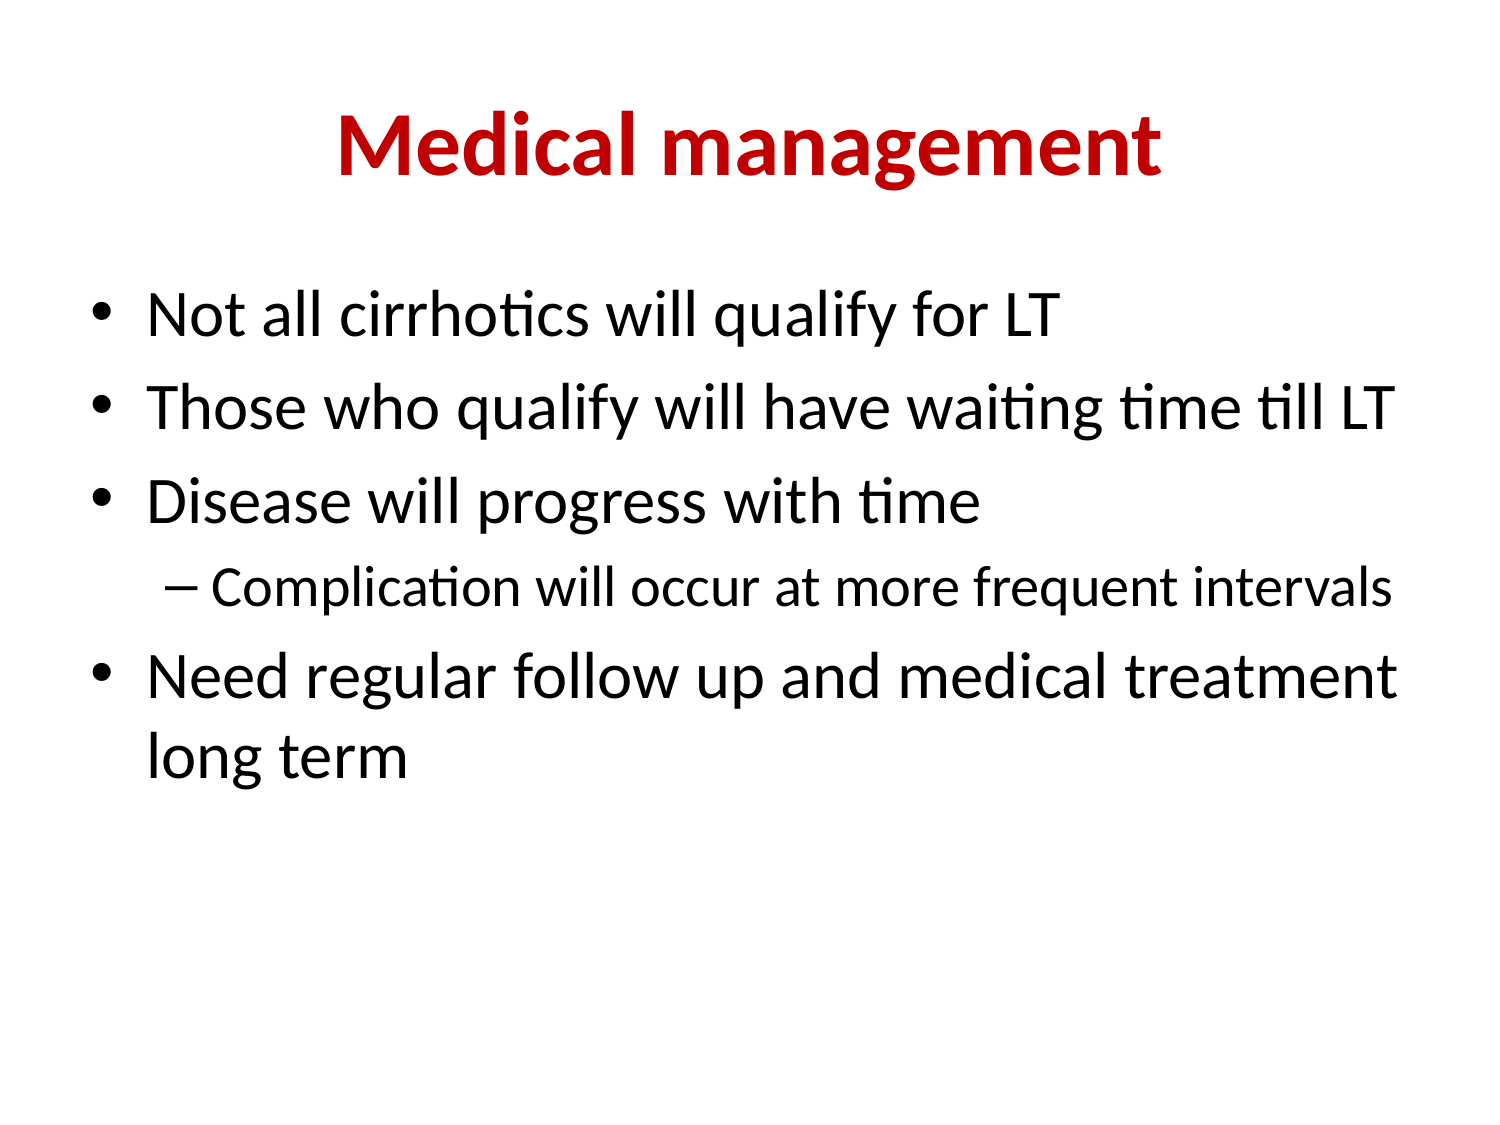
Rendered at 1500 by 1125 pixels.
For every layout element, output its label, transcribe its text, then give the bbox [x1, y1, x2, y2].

list Not all cirrhotics will qualify for LT Those who qualify will have waiting time till LT Disease will progress with time Complication will occur at more frequent intervals Need regular follow up and medical treatment long term [75, 262, 1425, 1005]
title Medical management [75, 45, 1425, 233]
